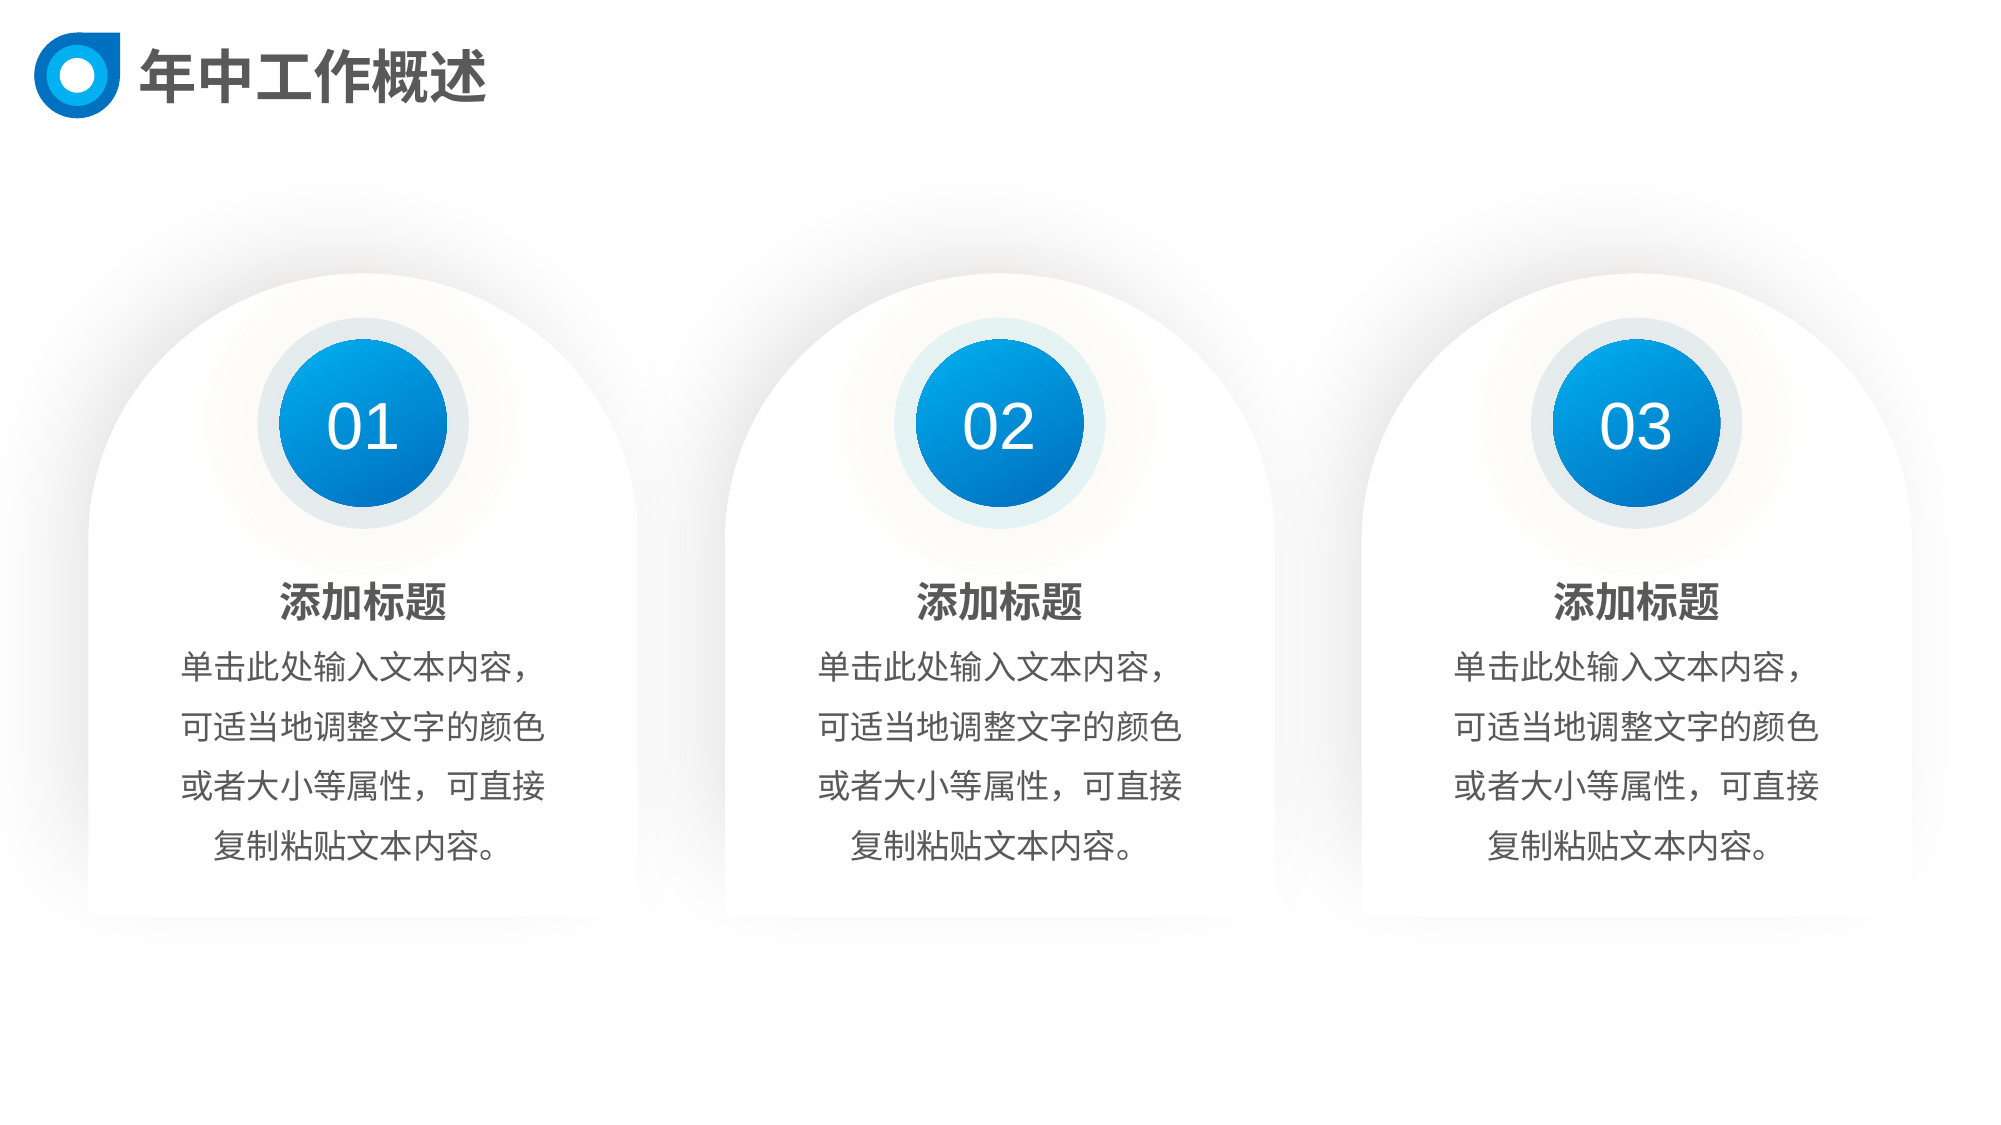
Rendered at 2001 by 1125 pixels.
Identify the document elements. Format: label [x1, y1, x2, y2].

text_box [724, 273, 1275, 917]
text_box [88, 273, 639, 917]
text_box [1361, 273, 1912, 917]
text_box [34, 32, 505, 119]
